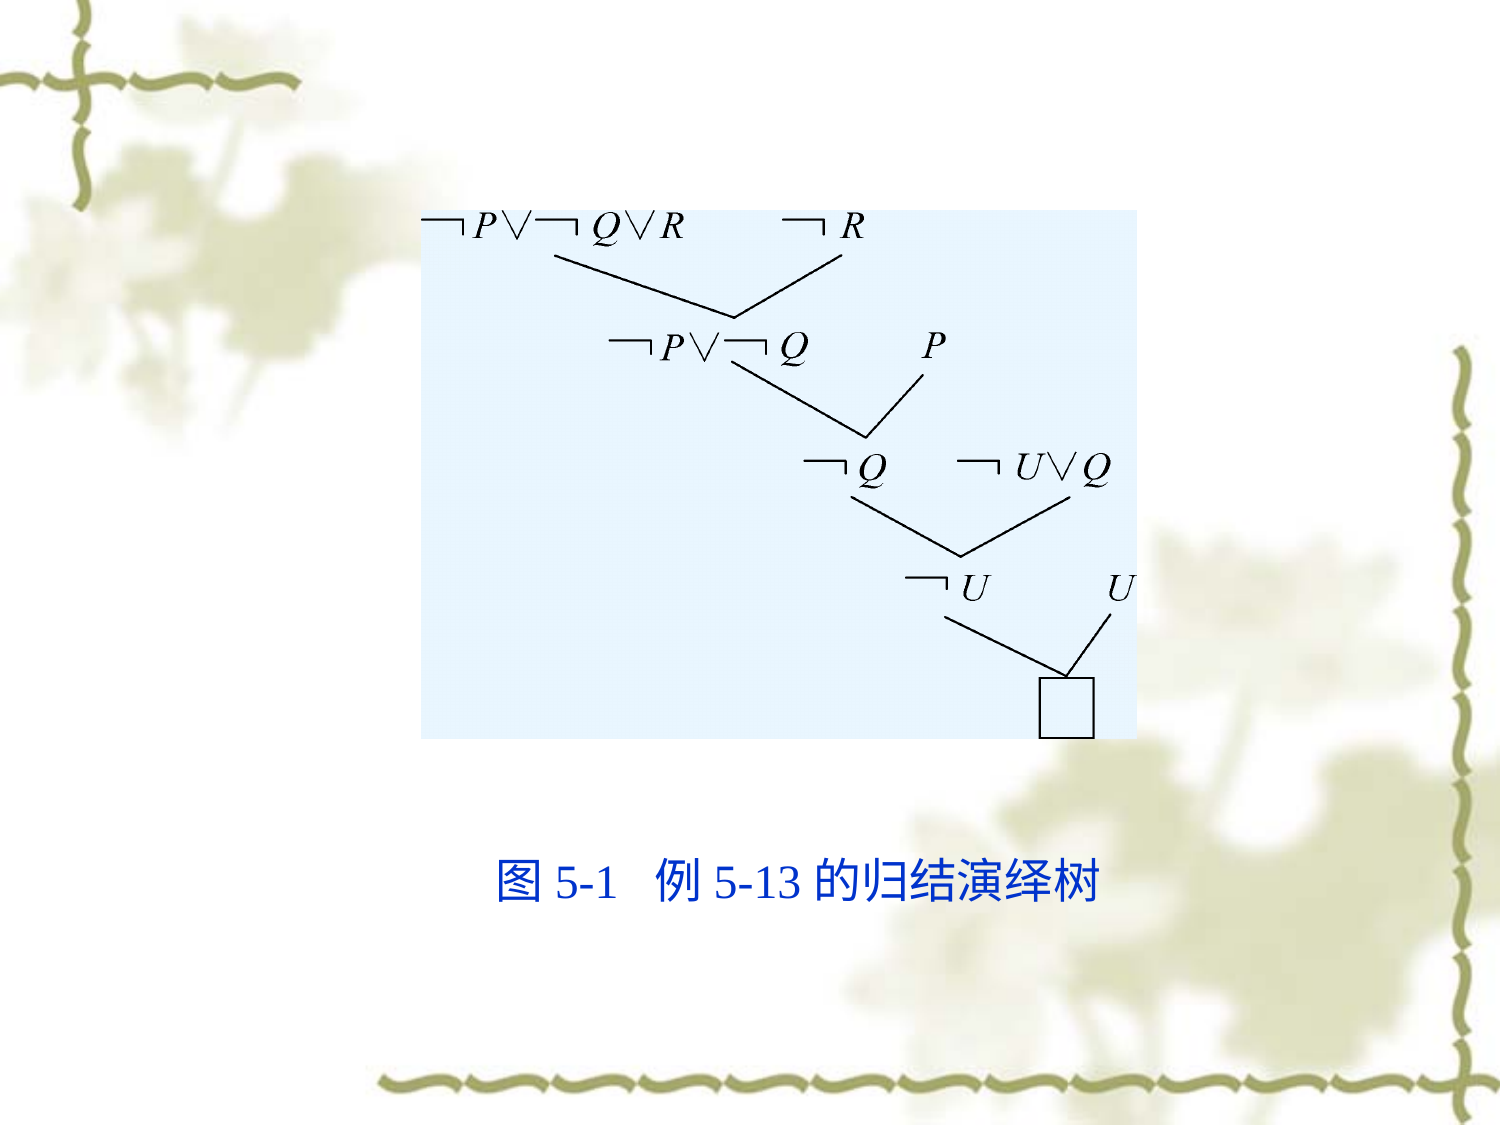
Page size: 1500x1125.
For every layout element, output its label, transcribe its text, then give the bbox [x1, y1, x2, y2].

text_box 图5-1 例5-13的归结演绎树 [480, 843, 1118, 916]
picture [0, 0, 1500, 1125]
